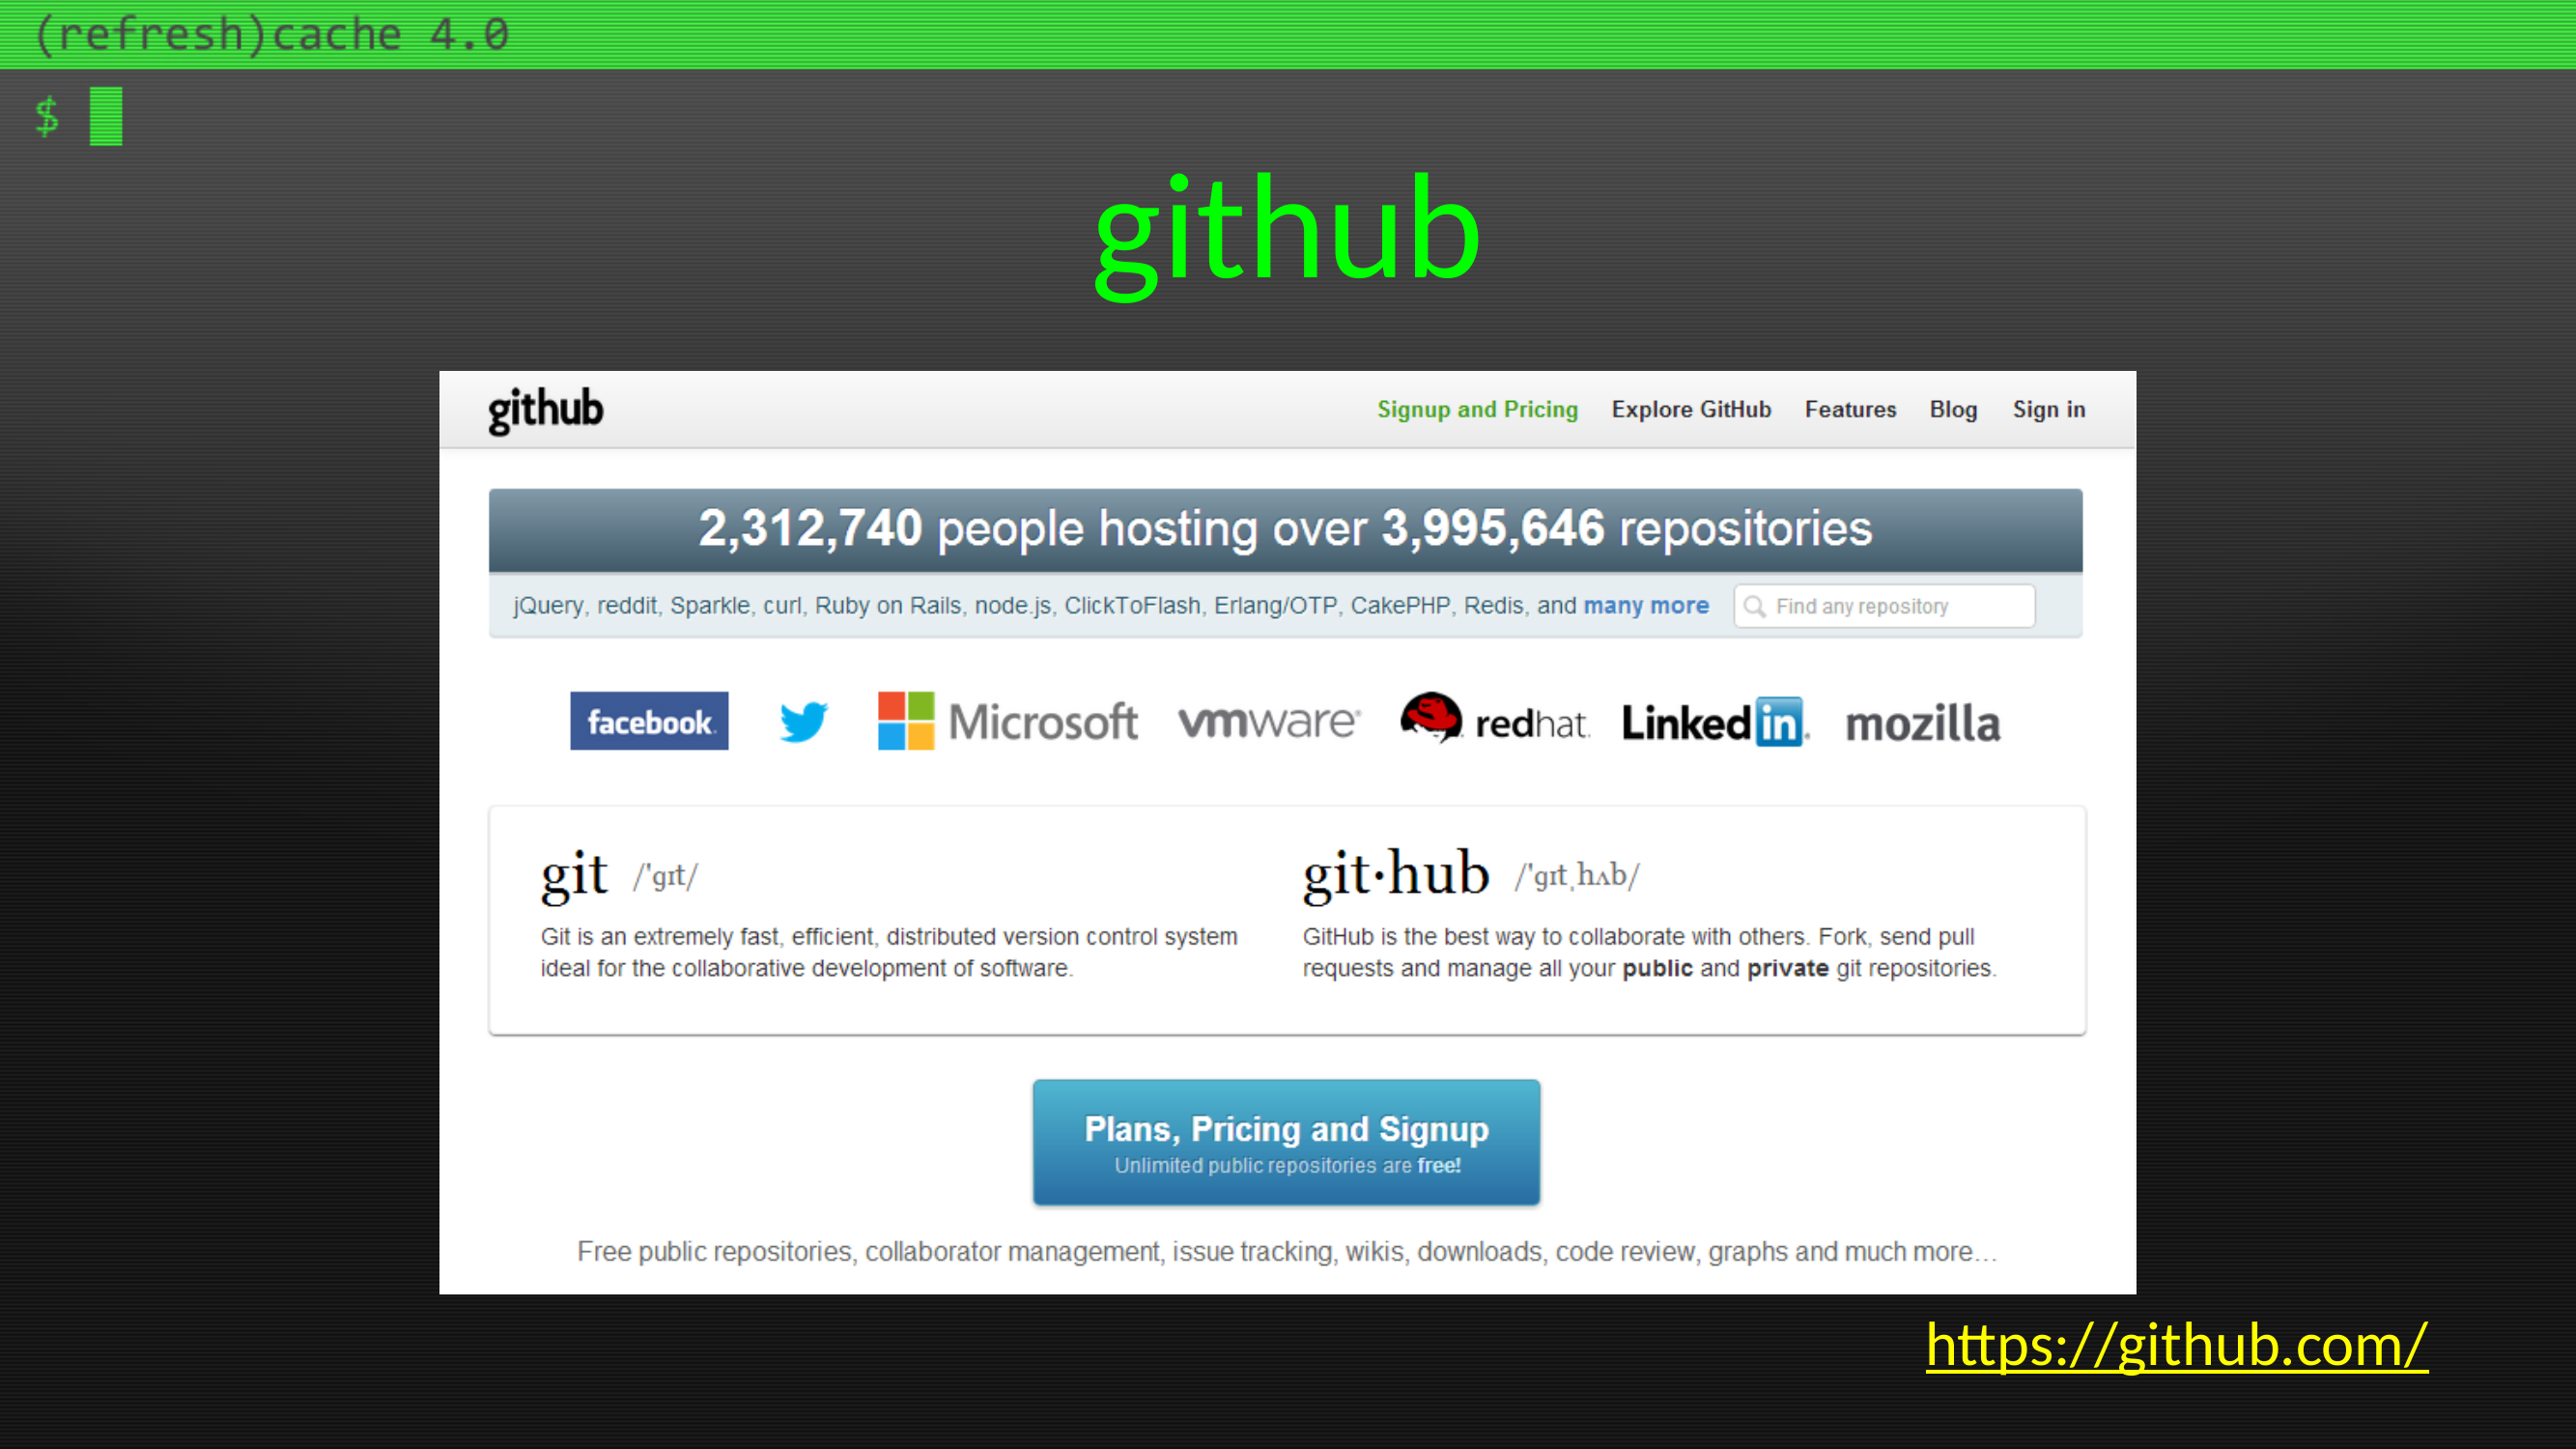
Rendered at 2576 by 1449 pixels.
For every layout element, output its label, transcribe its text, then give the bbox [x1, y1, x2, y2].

title github [128, 96, 2448, 338]
picture [0, 0, 2576, 1449]
text_box https://github.com/ [1911, 1295, 2444, 1385]
